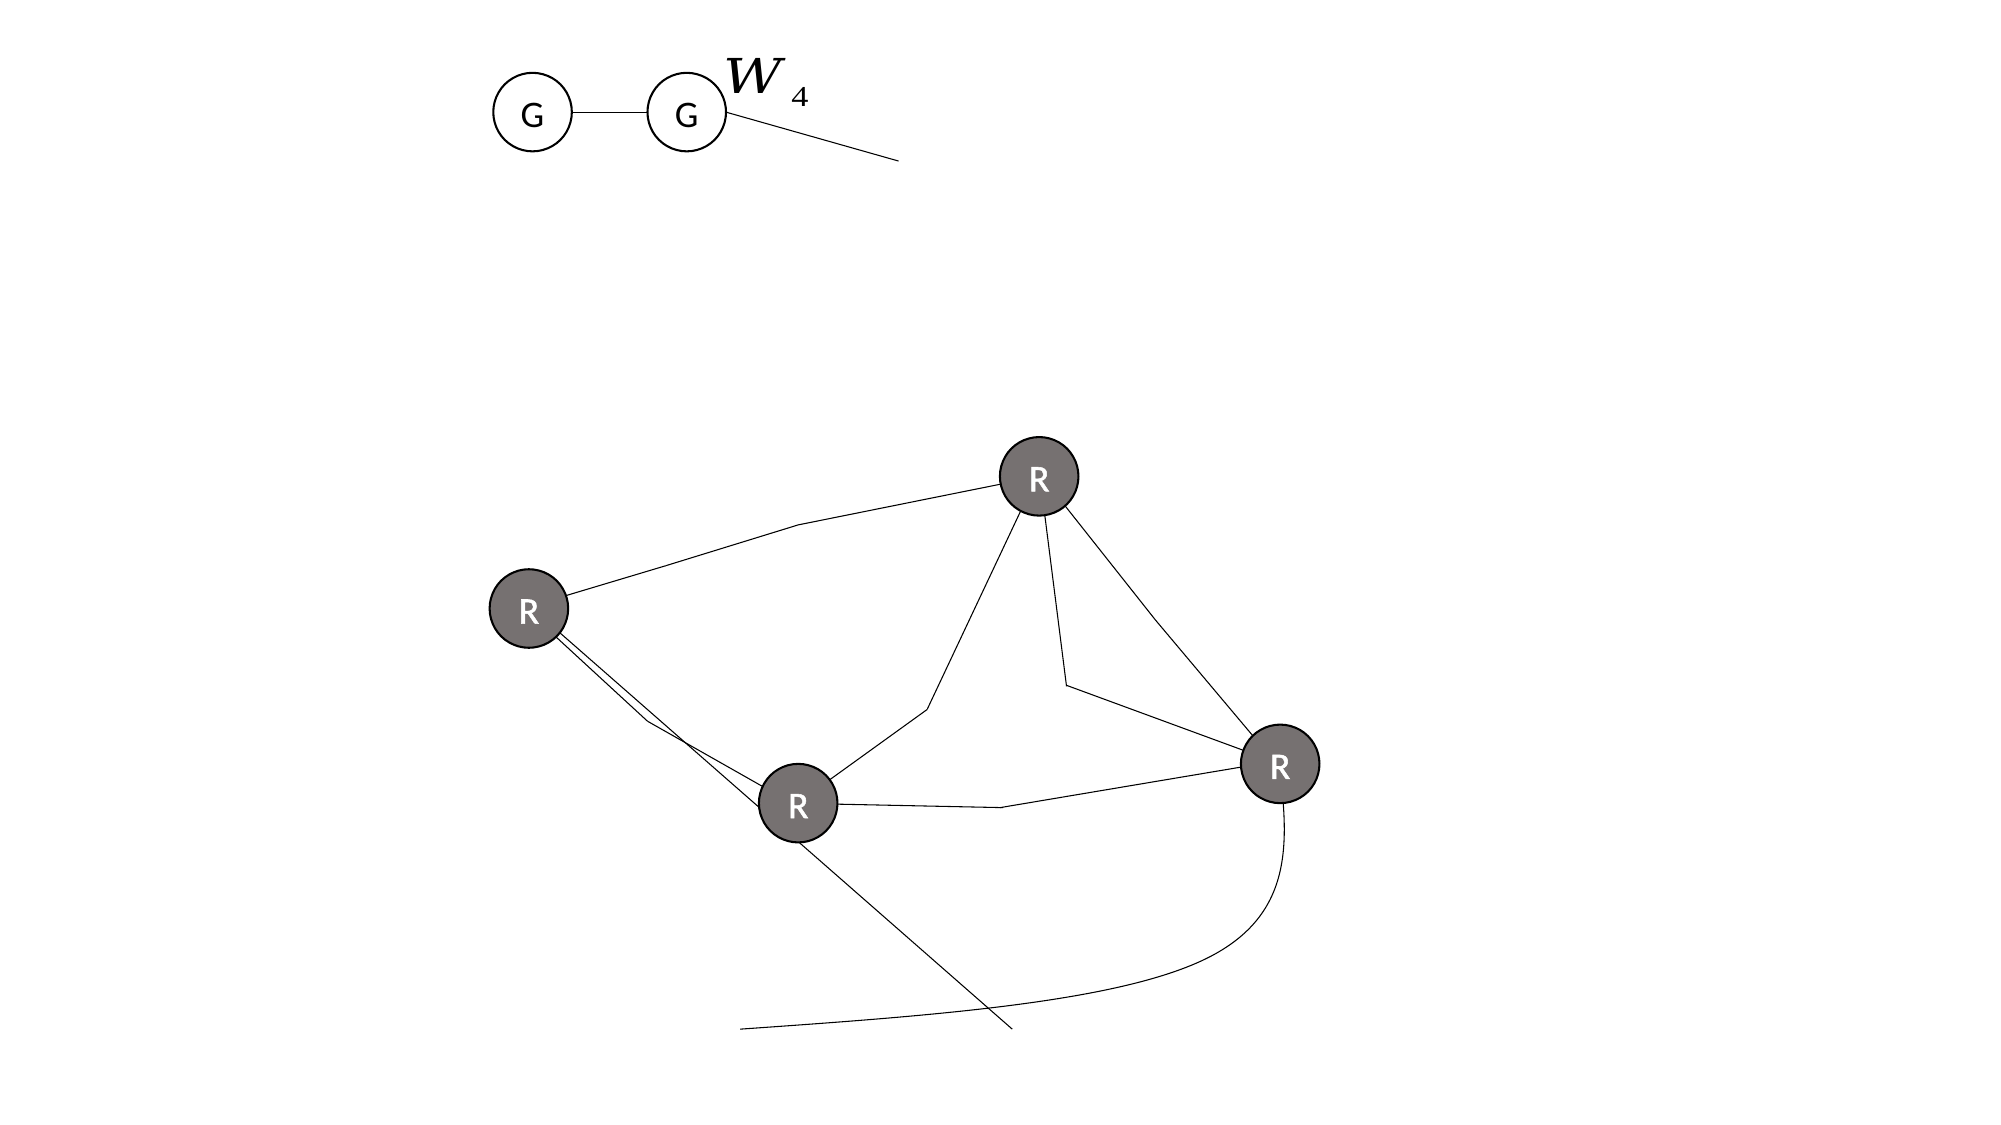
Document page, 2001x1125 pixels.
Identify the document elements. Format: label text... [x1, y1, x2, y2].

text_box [665, 524, 799, 566]
text_box R [757, 804, 839, 844]
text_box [1040, 471, 1067, 687]
text_box R [488, 568, 524, 649]
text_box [798, 476, 927, 525]
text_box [795, 709, 928, 805]
text_box G [492, 71, 573, 153]
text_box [523, 565, 666, 609]
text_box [1067, 473, 1156, 620]
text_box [1155, 619, 1281, 685]
text_box [740, 804, 1286, 1031]
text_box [999, 760, 1281, 808]
text_box R [999, 436, 1080, 473]
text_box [524, 608, 531, 722]
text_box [531, 608, 741, 1030]
text_box R [1281, 723, 1321, 805]
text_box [792, 803, 1004, 808]
text_box G [646, 71, 727, 153]
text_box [1066, 685, 1281, 760]
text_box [741, 721, 793, 804]
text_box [927, 471, 1040, 709]
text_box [726, 112, 899, 162]
